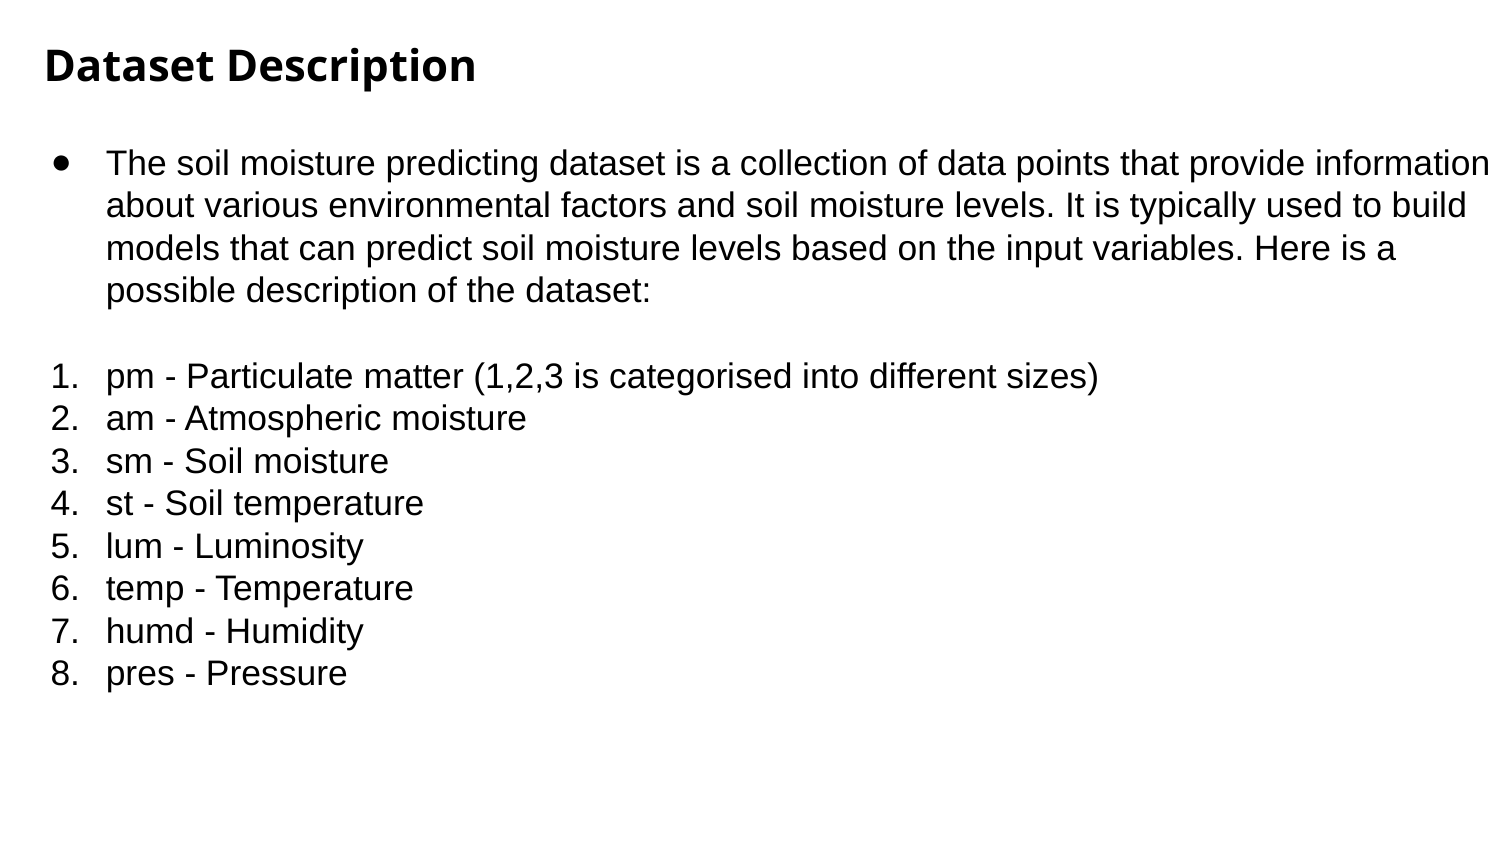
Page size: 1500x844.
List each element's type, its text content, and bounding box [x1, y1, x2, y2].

text_box Dataset Description [28, 23, 930, 106]
text_box The soil moisture predicting dataset is a collection of data points that provide information about various environmental factors and soil moisture levels. It is typically used to build models that can predict soil moisture levels based on the input variables. Here is a possible description of the dataset: pm - Particulate matter (1,2,3 is categorised into different sizes) am - Atmospheric moisture sm - Soil moisture st - Soil temperature lum - Luminosity temp - Temperature humd - Humidity pres - Pressure [15, 125, 1500, 708]
